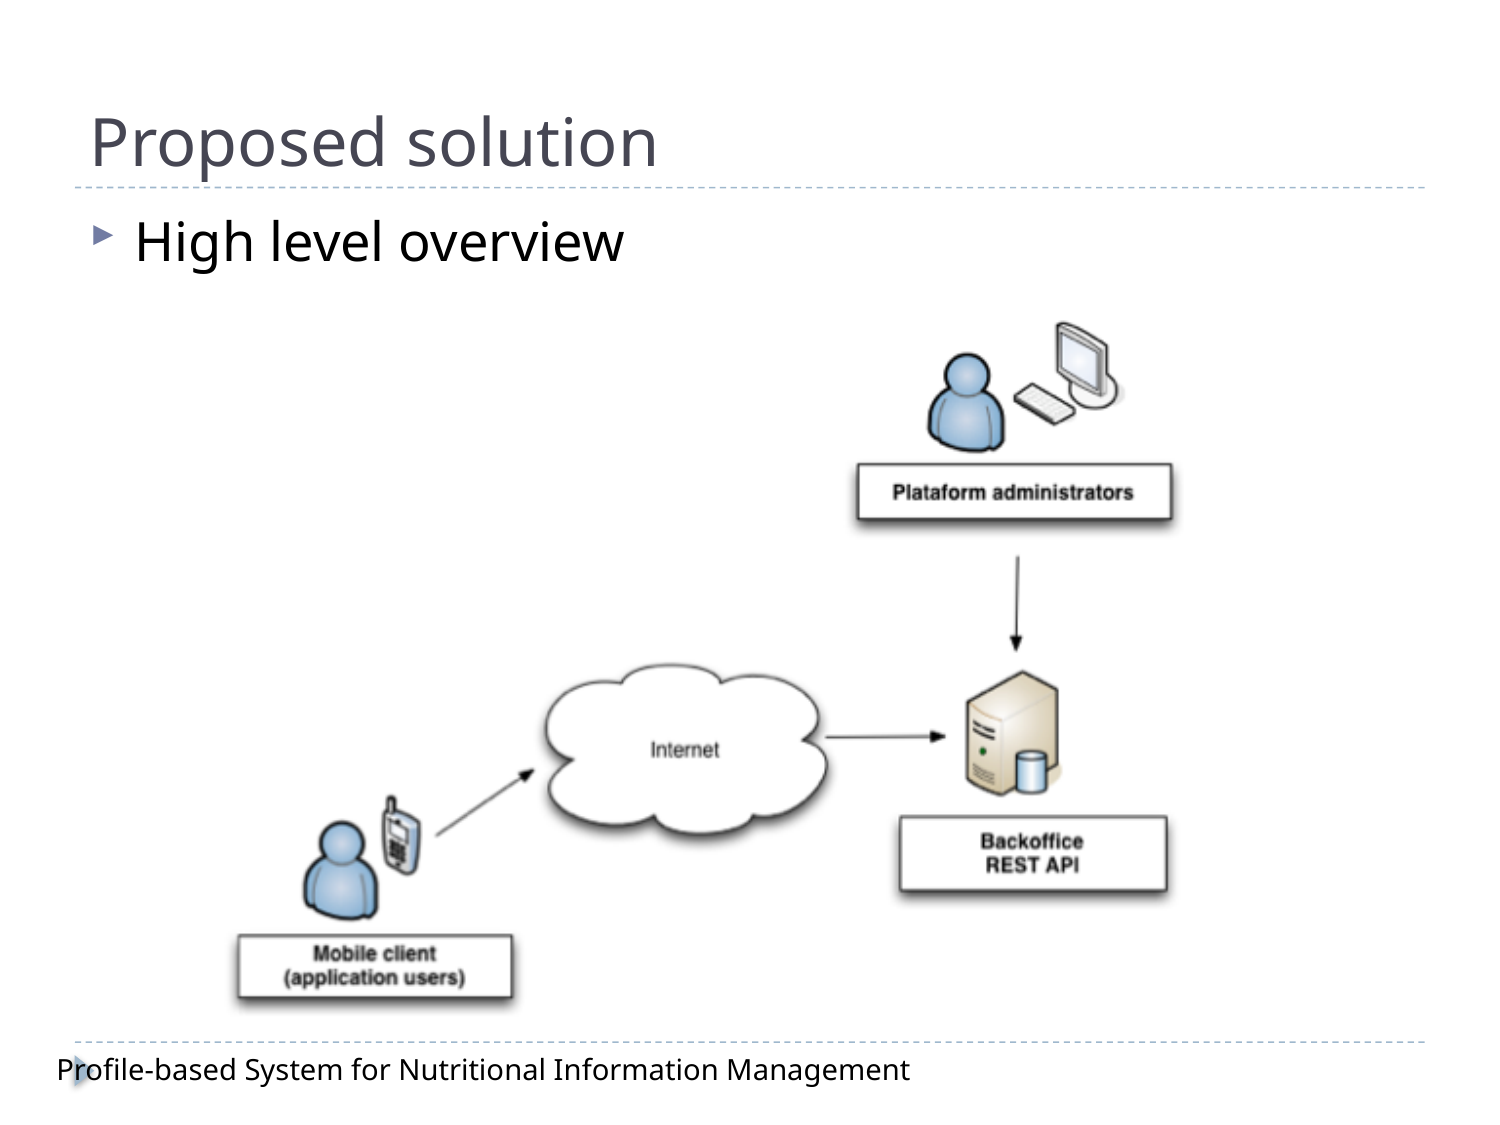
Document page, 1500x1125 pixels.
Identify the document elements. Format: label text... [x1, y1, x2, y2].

title Proposed solution [75, 24, 1425, 188]
list High level overview [75, 200, 1425, 1010]
text_box Profile-based System for Nutritional Information Management [41, 1043, 926, 1094]
picture [182, 278, 1223, 1027]
